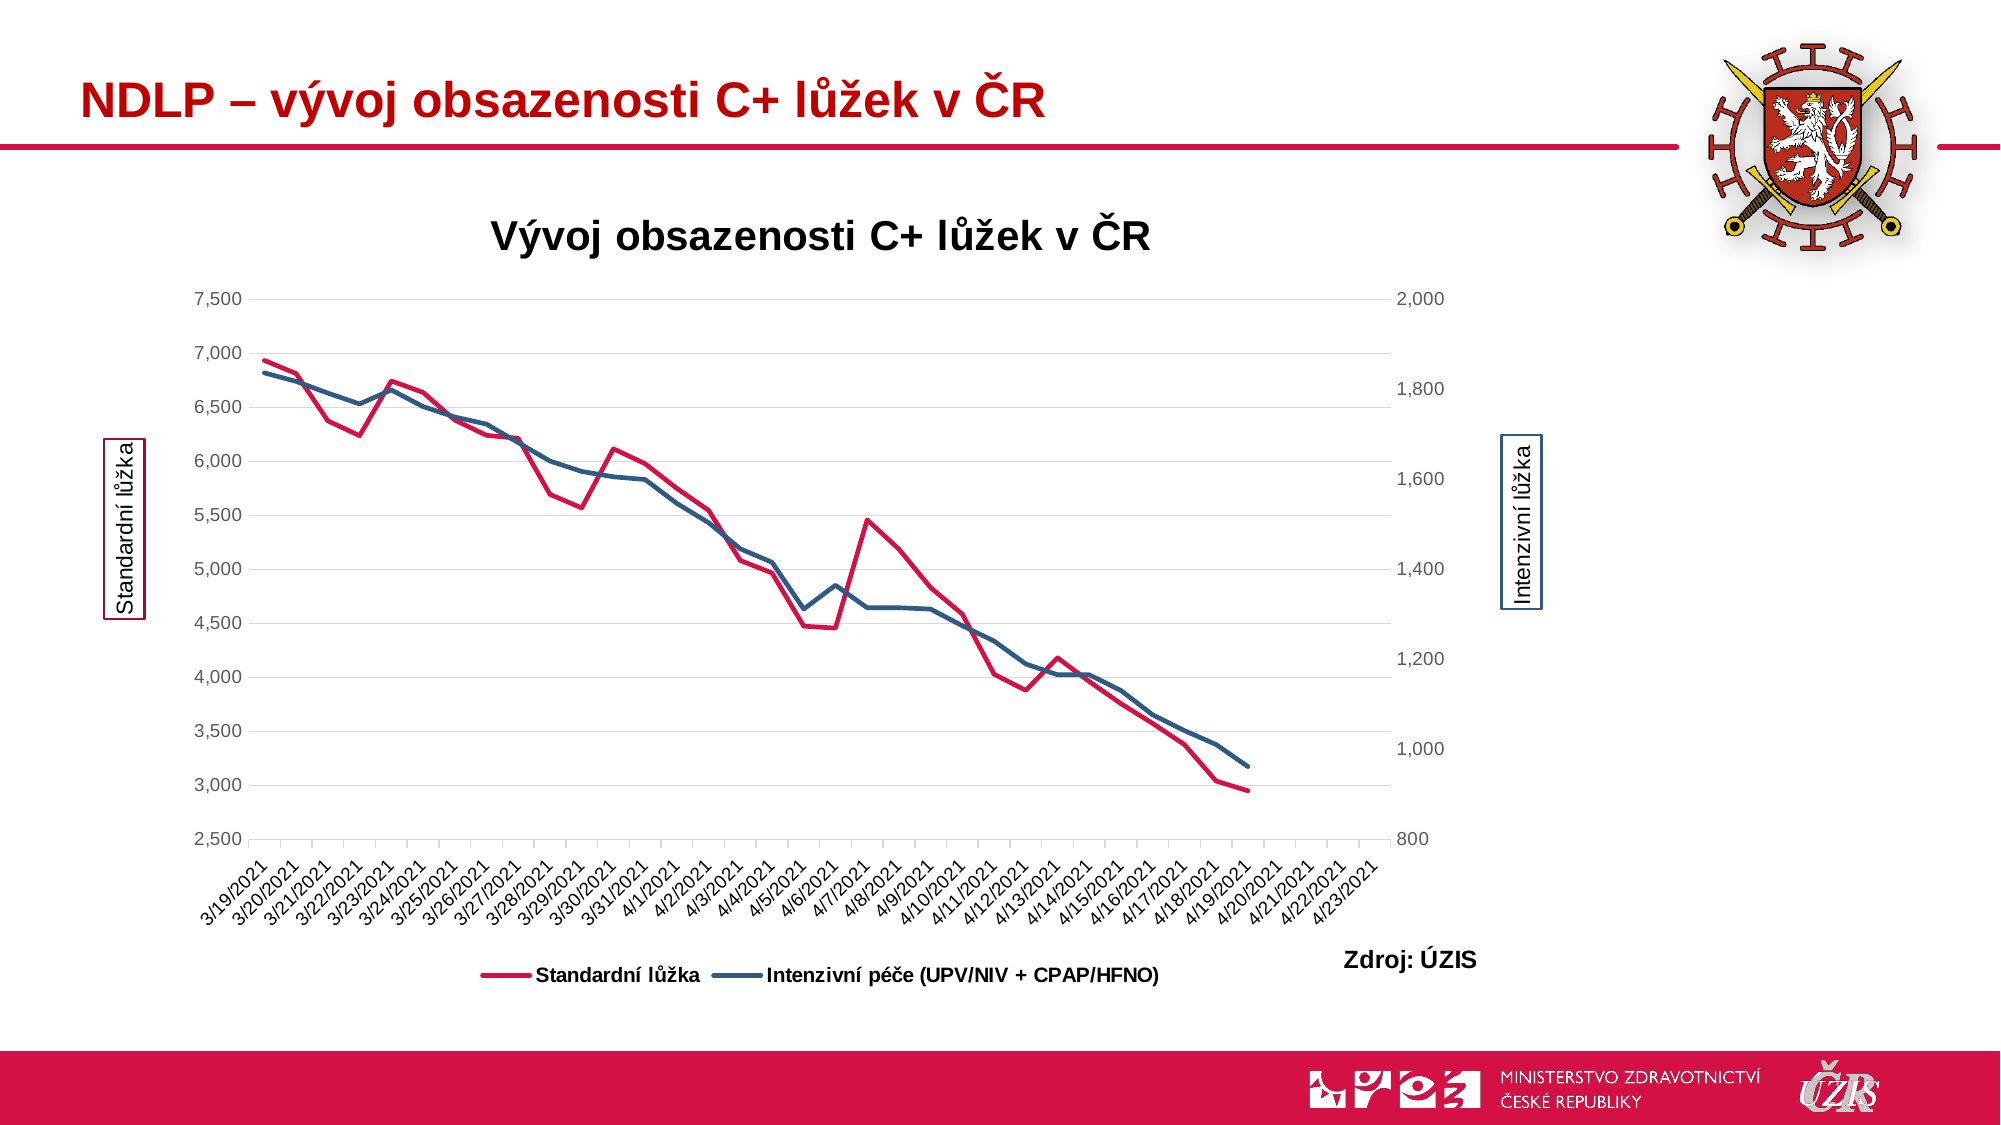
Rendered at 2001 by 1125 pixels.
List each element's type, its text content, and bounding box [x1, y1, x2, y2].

picture [1308, 1068, 1762, 1108]
picture [1702, 37, 1923, 257]
picture [1778, 1050, 1901, 1125]
chart [98, 175, 1544, 994]
title NDLP – vývoj obsazenosti C+ lůžek v ČR [65, 27, 1604, 176]
